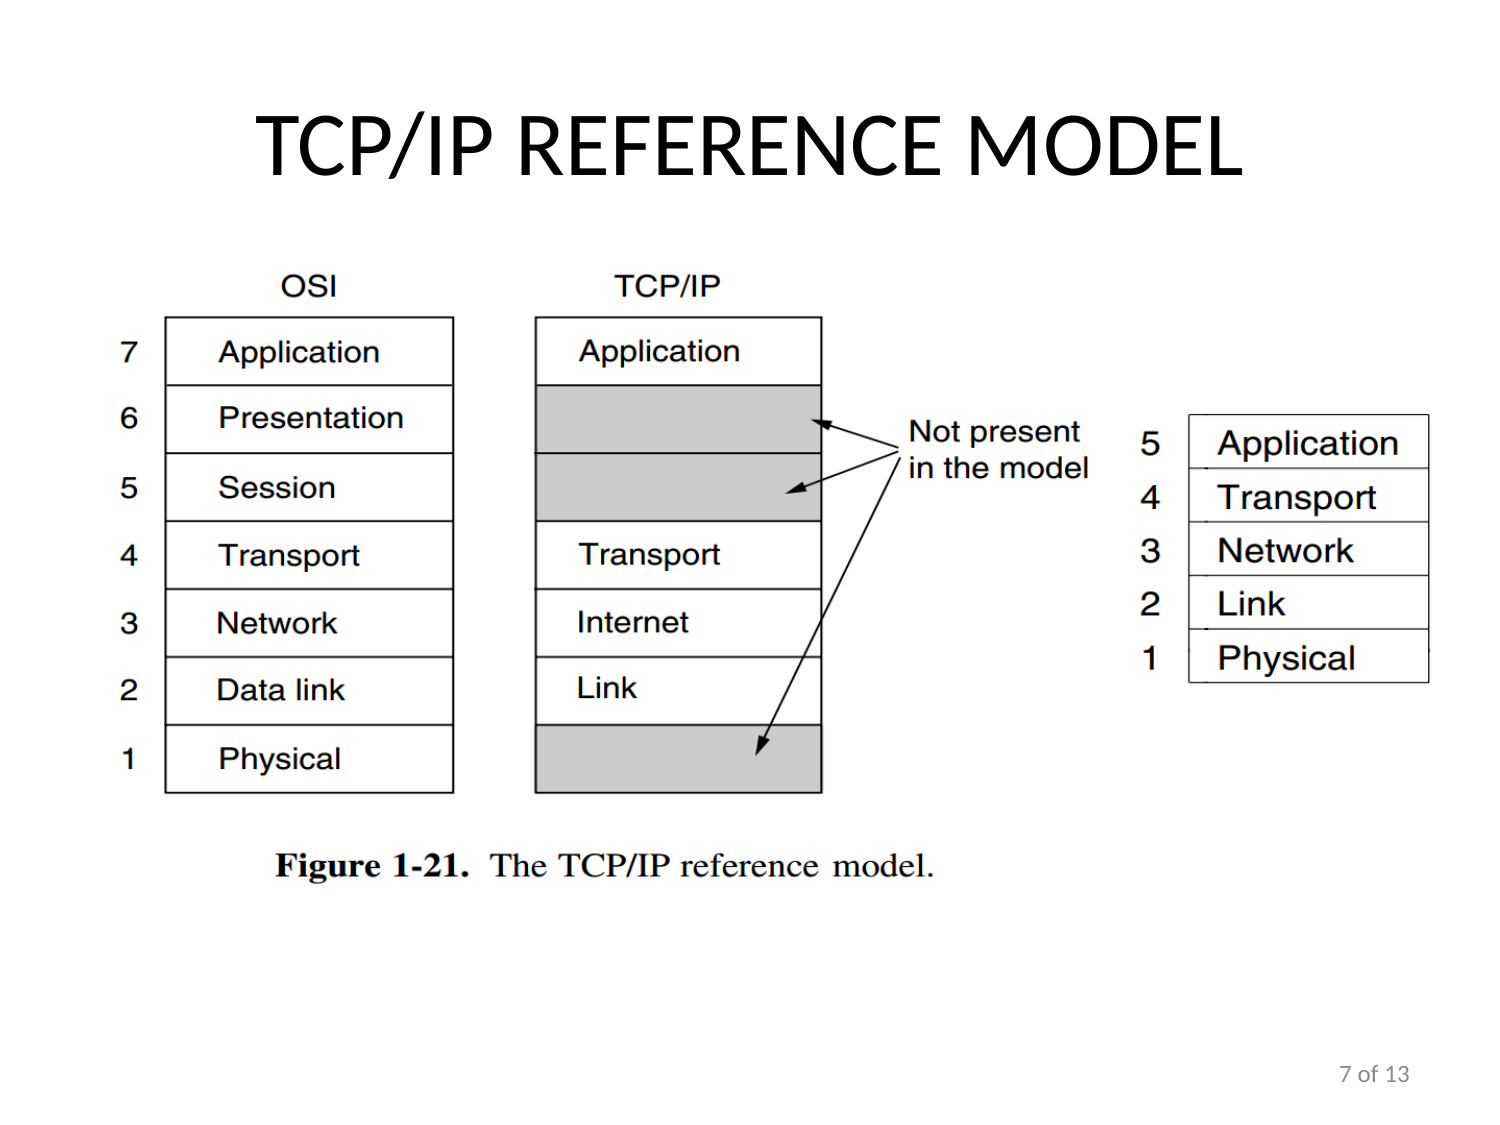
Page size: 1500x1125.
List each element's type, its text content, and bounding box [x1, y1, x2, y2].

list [64, 232, 1161, 937]
picture [1103, 387, 1500, 726]
title TCP/IP Reference Model [75, 45, 1425, 233]
slide_number 7 of 13 [1074, 1042, 1425, 1103]
